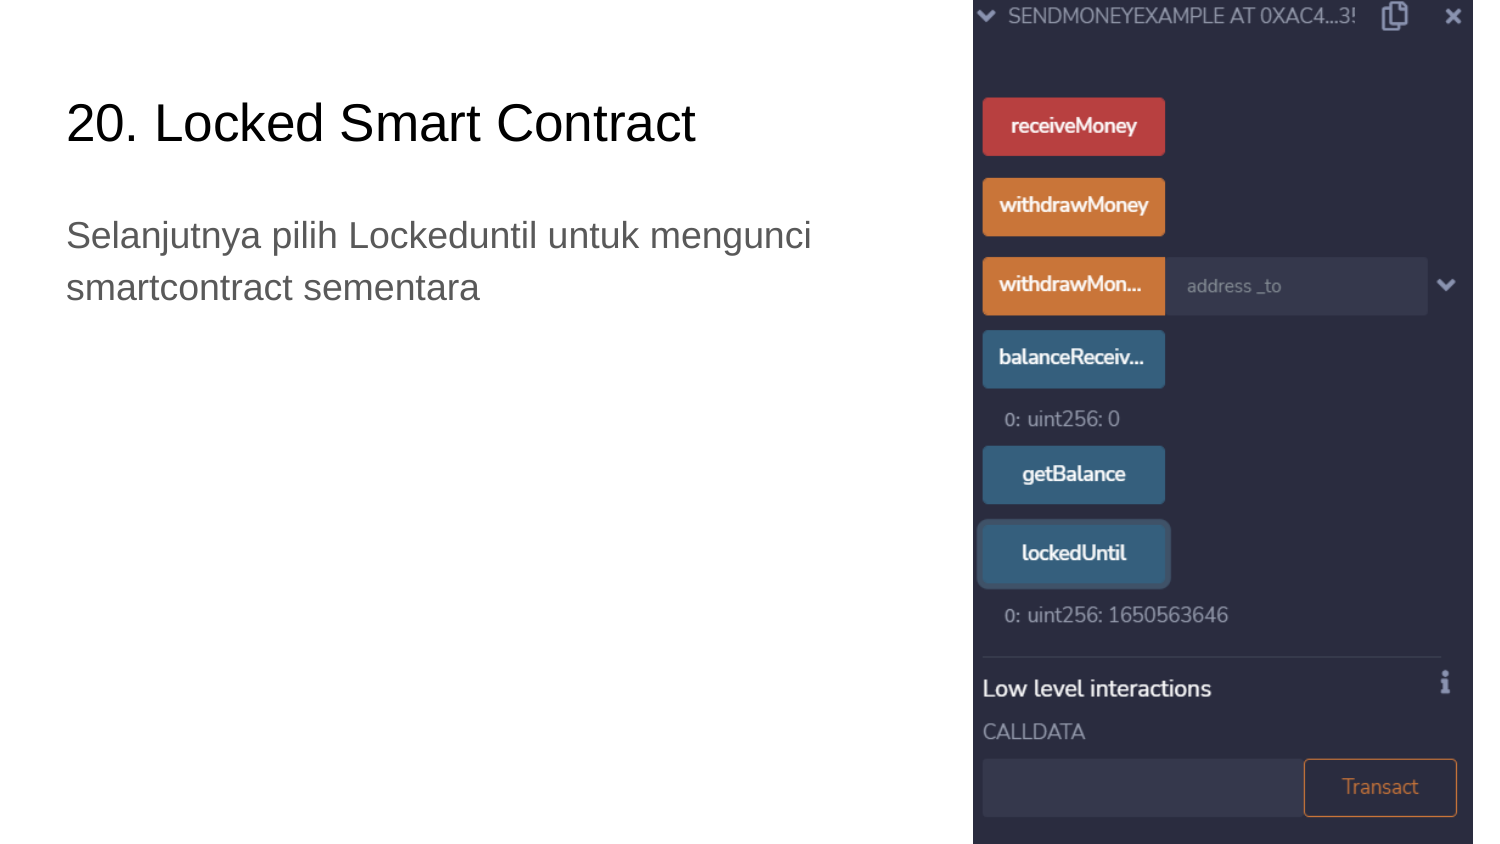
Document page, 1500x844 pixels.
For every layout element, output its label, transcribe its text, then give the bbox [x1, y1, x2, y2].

title 20. Locked Smart Contract [51, 72, 967, 167]
picture [972, 0, 1474, 844]
list Selanjutnya pilih Lockeduntil untuk mengunci smartcontract sementara [51, 189, 967, 750]
